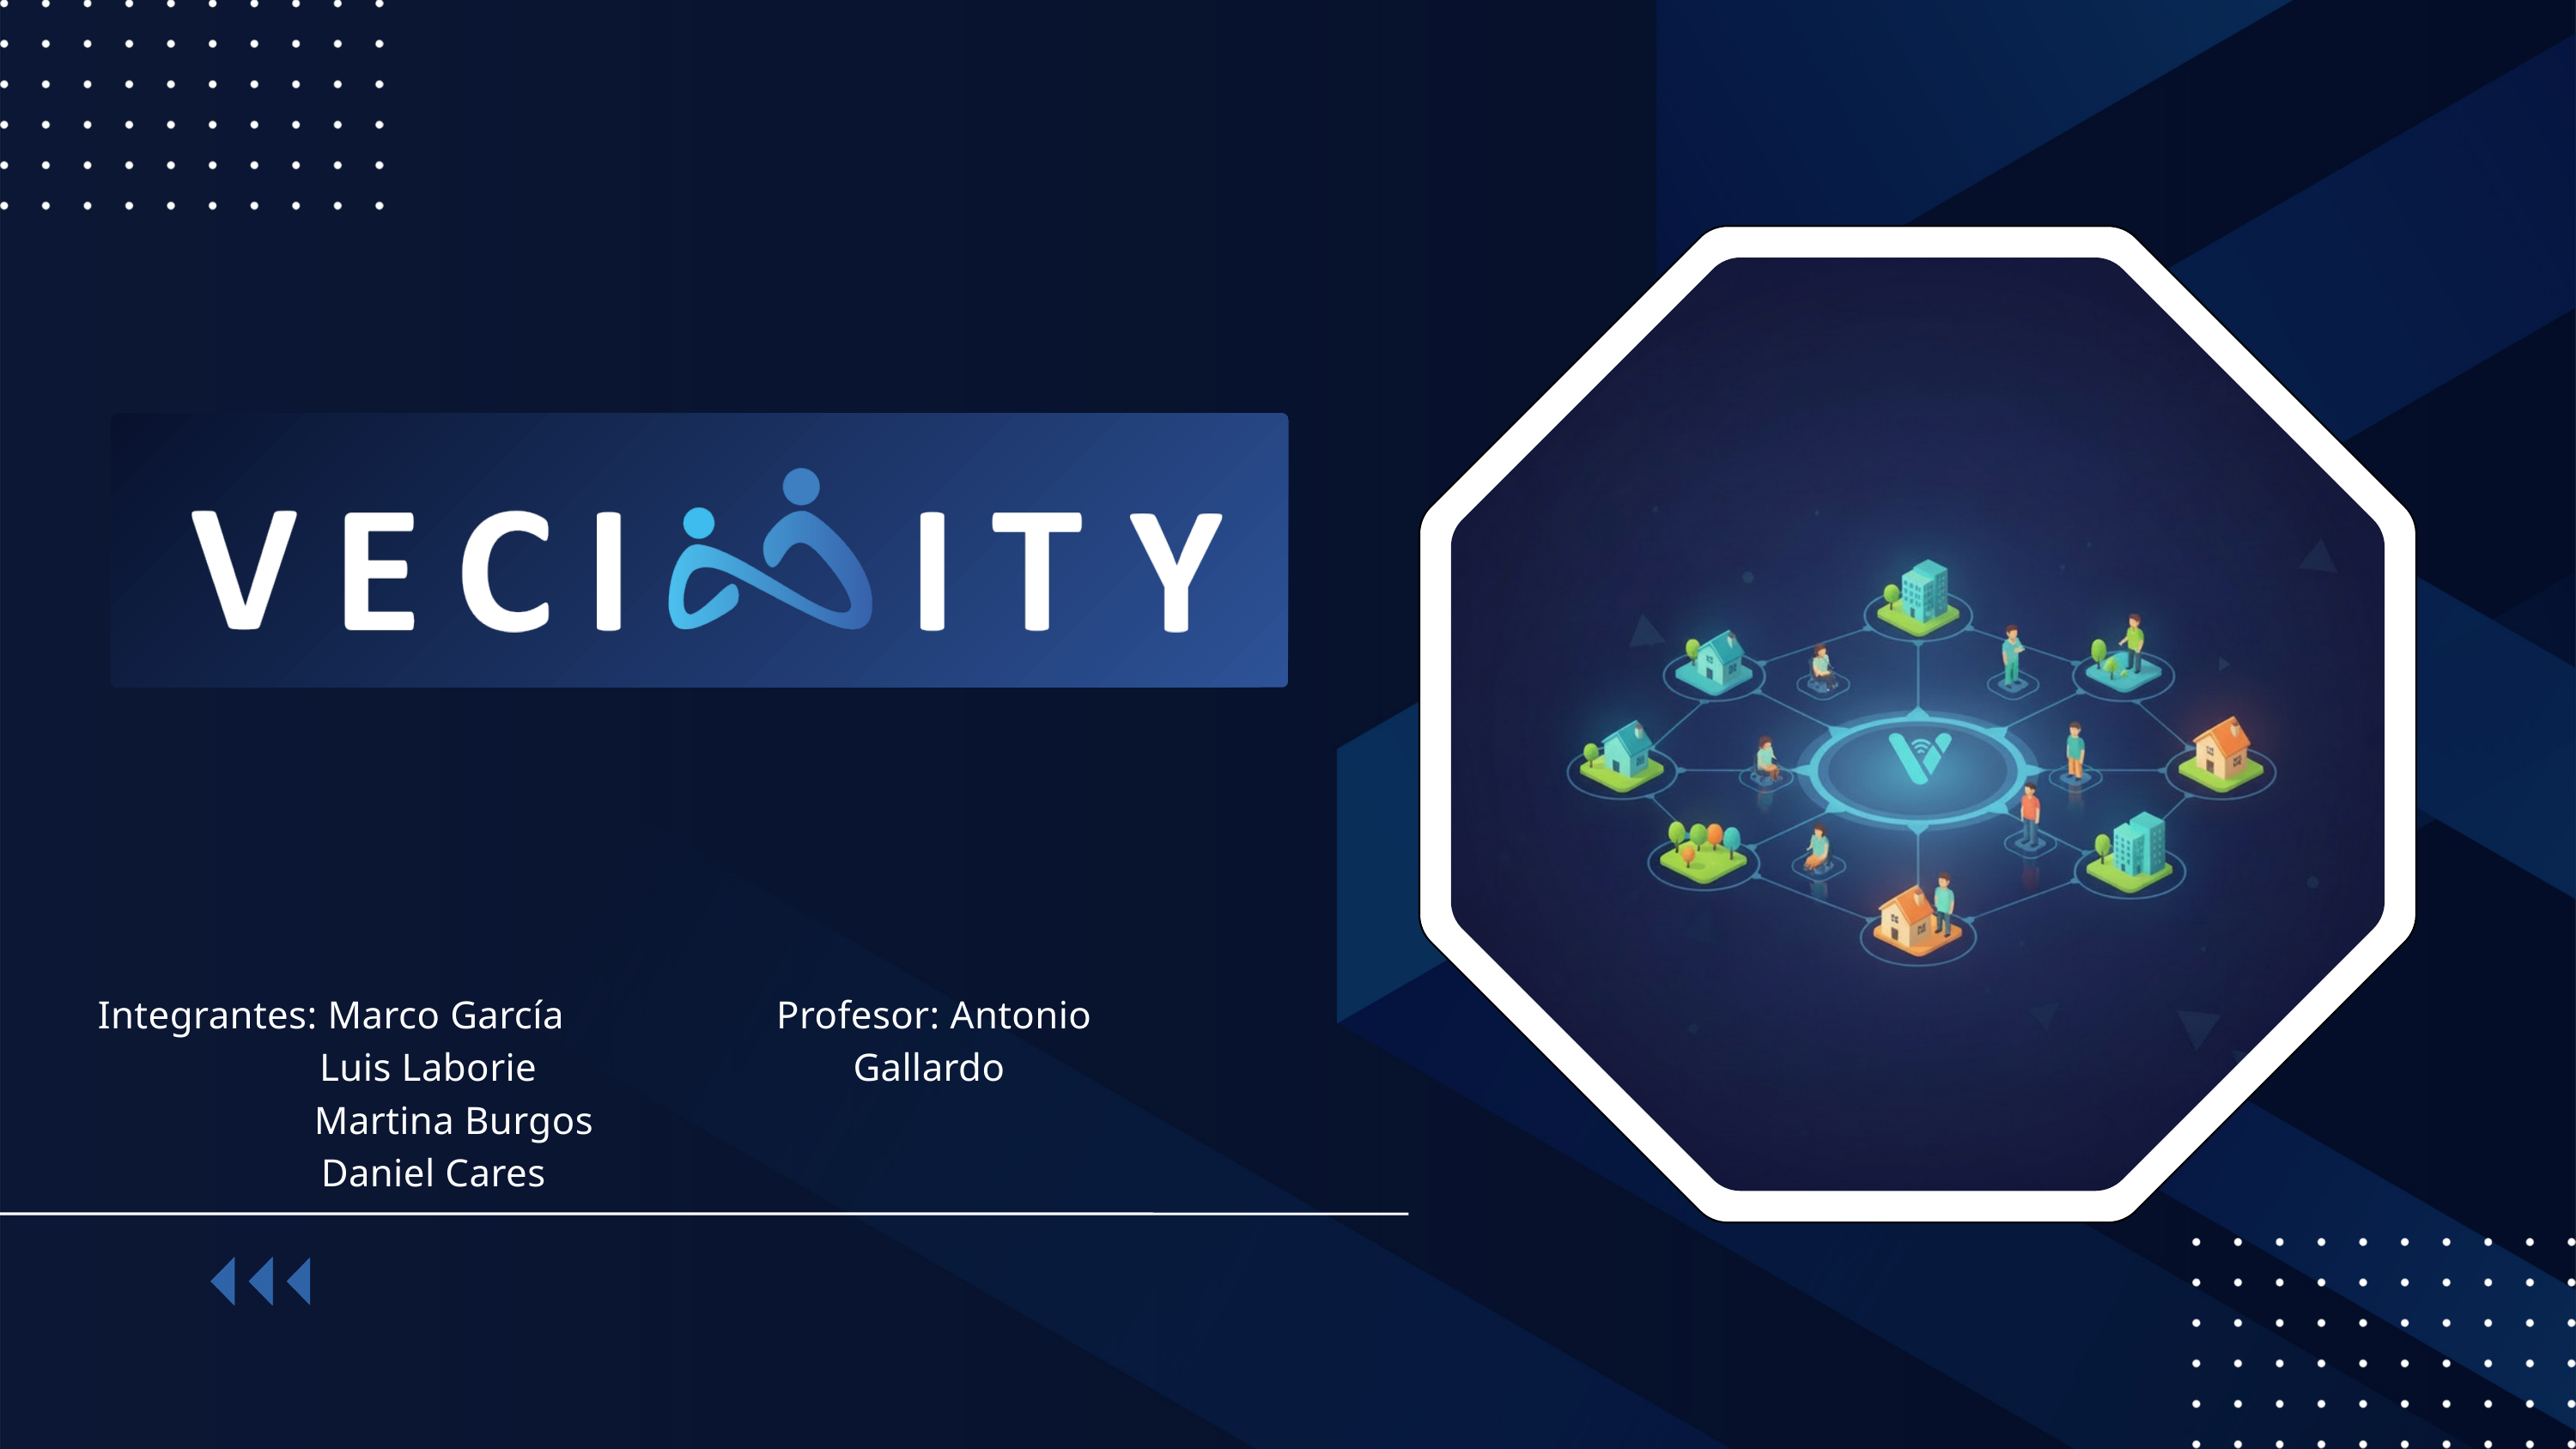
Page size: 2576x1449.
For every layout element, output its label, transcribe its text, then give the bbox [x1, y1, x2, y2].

text_box Profesor: Antonio Gallardo [707, 984, 1162, 1089]
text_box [1419, 226, 2417, 1223]
text_box [0, 0, 384, 210]
text_box [2192, 1238, 2576, 1449]
text_box [0, 0, 2576, 1449]
text_box [210, 1257, 311, 1306]
text_box Integrantes: Marco García Luis Laborie Martina Burgos Daniel Cares [0, 984, 708, 1194]
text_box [111, 413, 1289, 688]
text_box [1450, 257, 2385, 1191]
